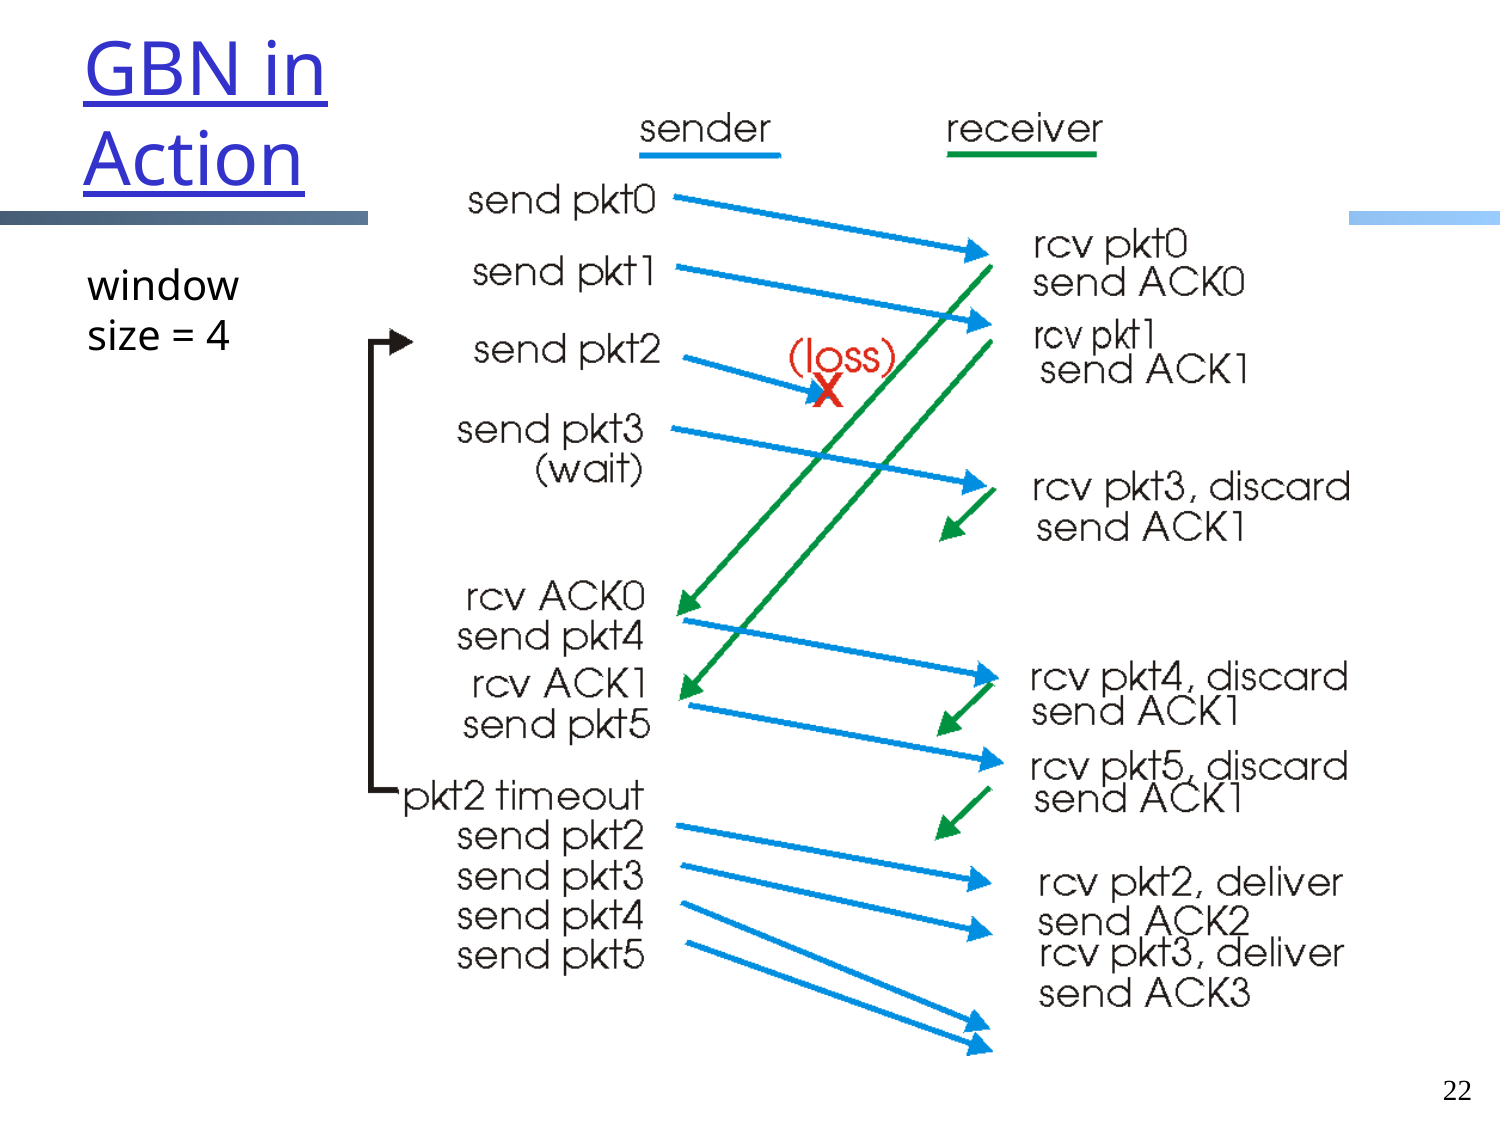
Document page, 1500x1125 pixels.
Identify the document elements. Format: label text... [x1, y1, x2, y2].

picture [368, 112, 1349, 1056]
title GBN in Action [68, 17, 1344, 205]
text_box 22 [1418, 1057, 1488, 1115]
text_box window size = 4 [72, 251, 254, 366]
